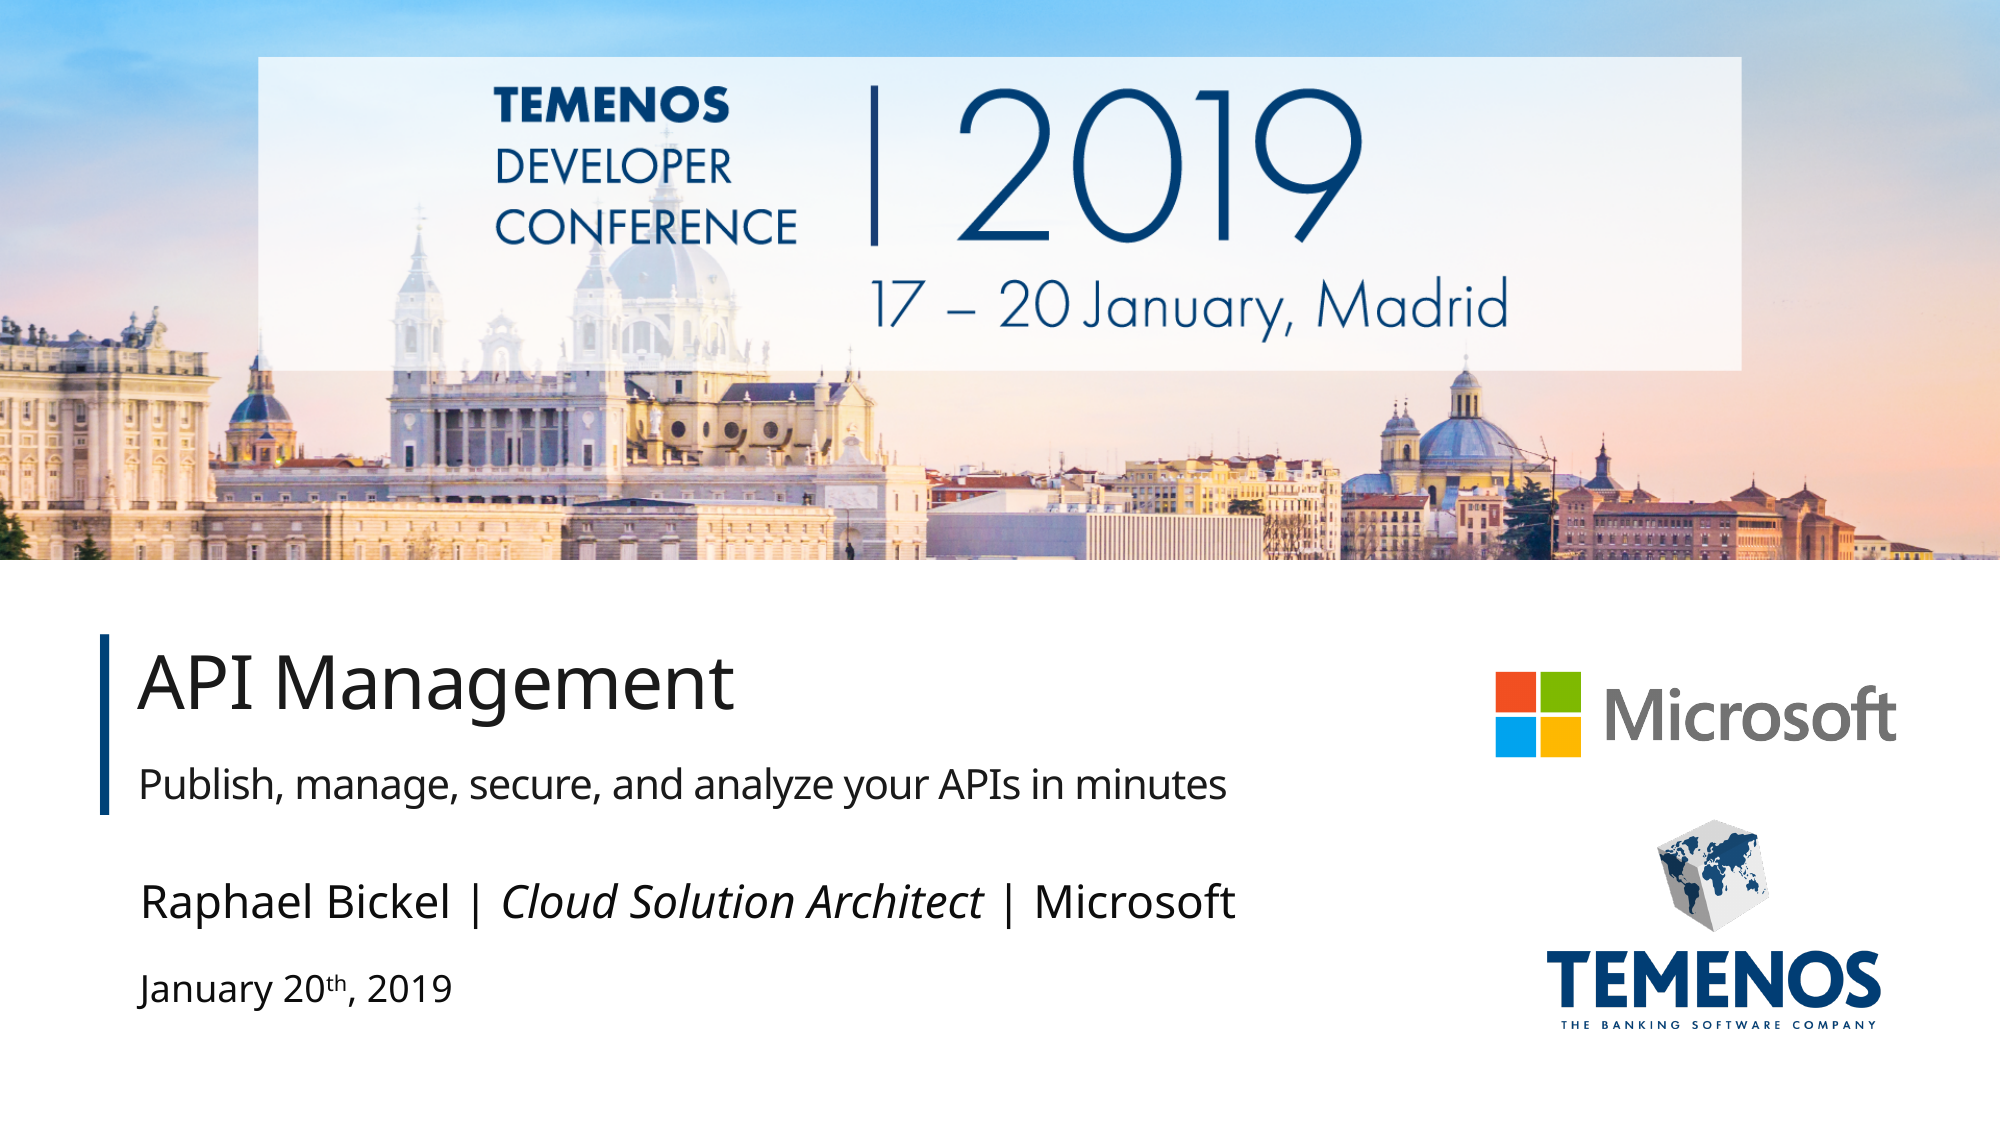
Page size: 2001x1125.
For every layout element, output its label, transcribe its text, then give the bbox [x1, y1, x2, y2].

picture [1409, 586, 1982, 1042]
text_box Raphael Bickel | Cloud Solution Architect | Microsoft [124, 865, 1338, 958]
text_box API Management Publish, manage, secure, and analyze your APIs in minutes [99, 634, 1409, 815]
text_box January 20th, 2019 [124, 958, 1338, 1043]
picture [0, 0, 2000, 560]
